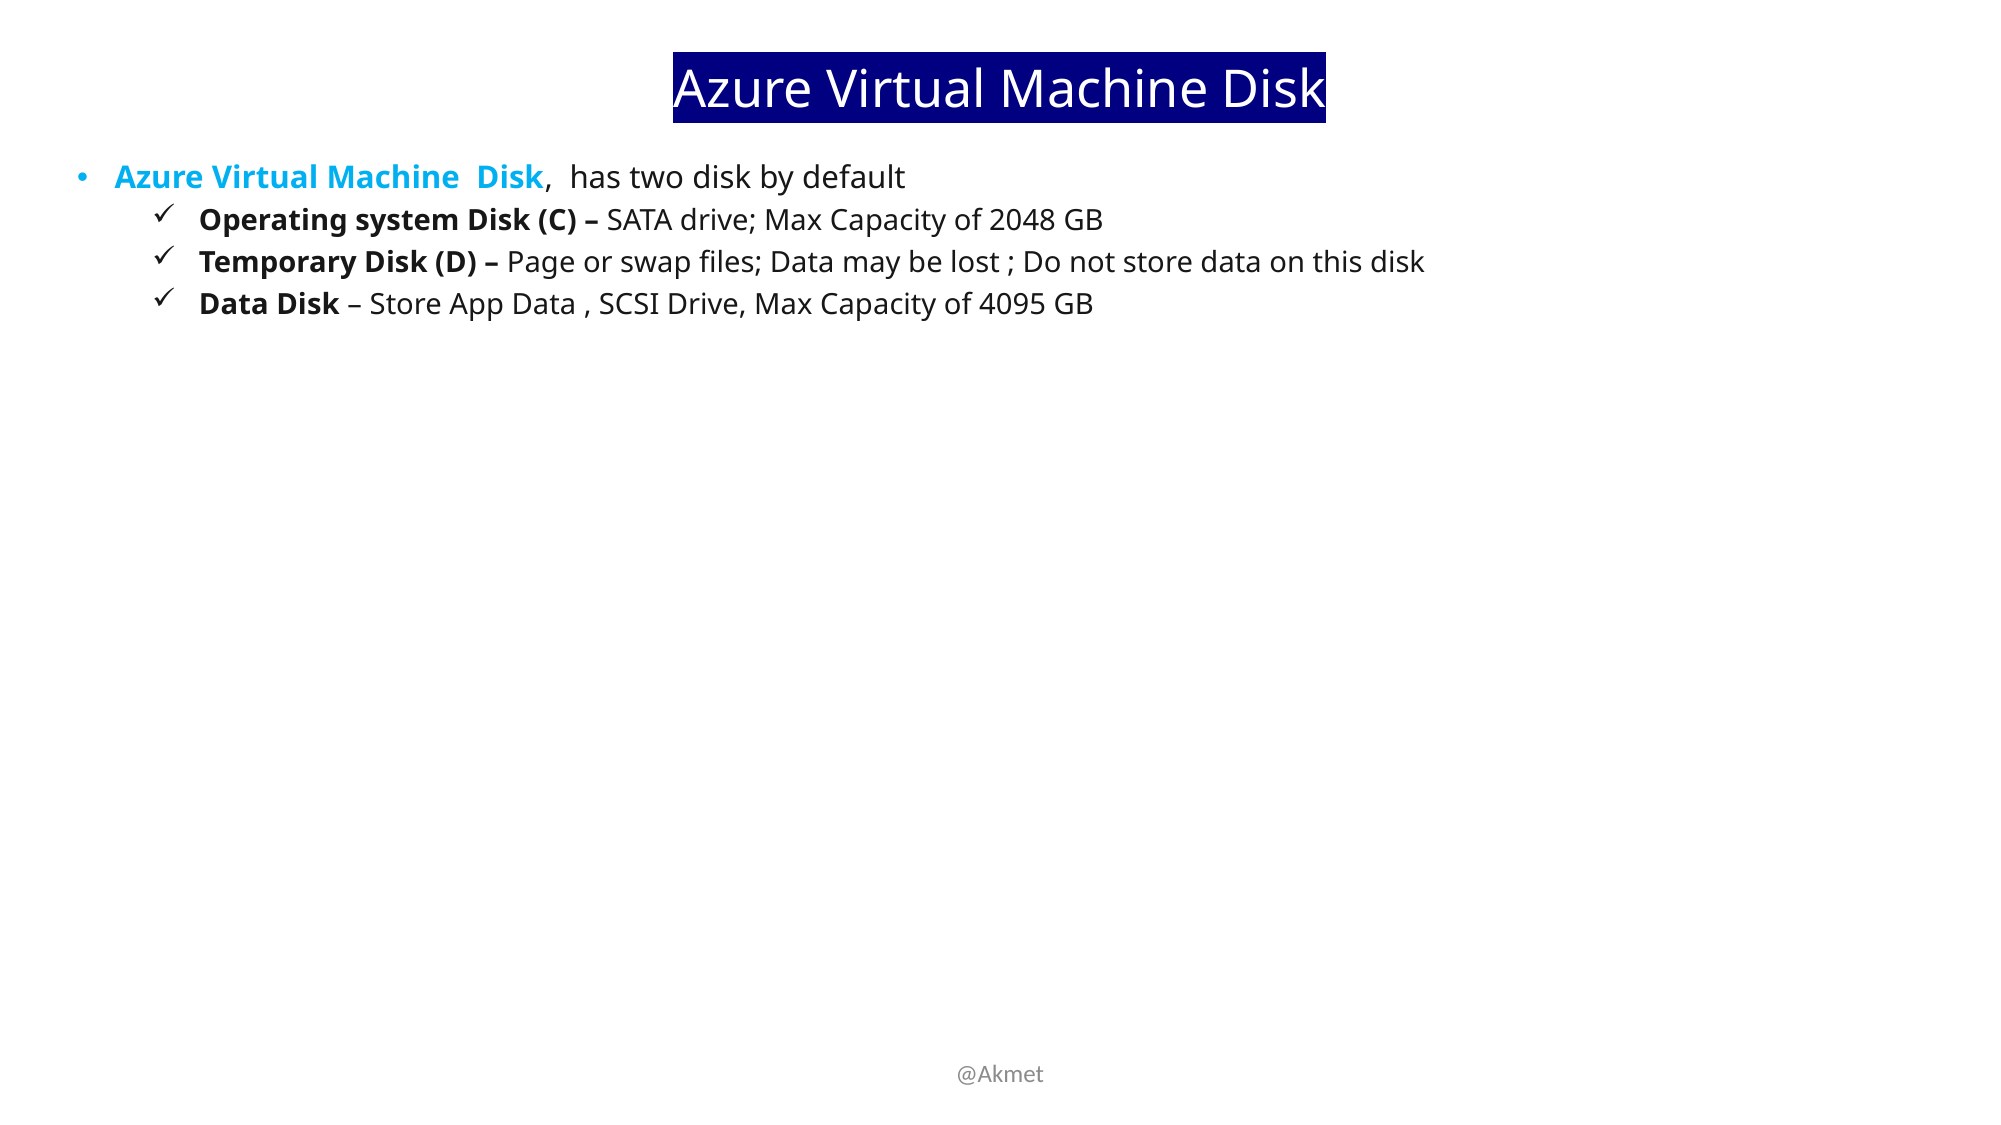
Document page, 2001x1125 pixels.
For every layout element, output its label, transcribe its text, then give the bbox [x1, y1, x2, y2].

footer @Akmet [662, 1042, 1338, 1103]
text_box Azure Virtual Machine Disk [0, 39, 2000, 126]
text_box Azure Virtual Machine Disk, has two disk by default Operating system Disk (C) – SATA drive; Max Capacity of 2048 GB Temporary Disk (D) – Page or swap files; Data may be lost ; Do not store data on this disk Data Disk – Store App Data , SCSI Drive, Max Capacity of 4095 GB [62, 154, 1769, 832]
